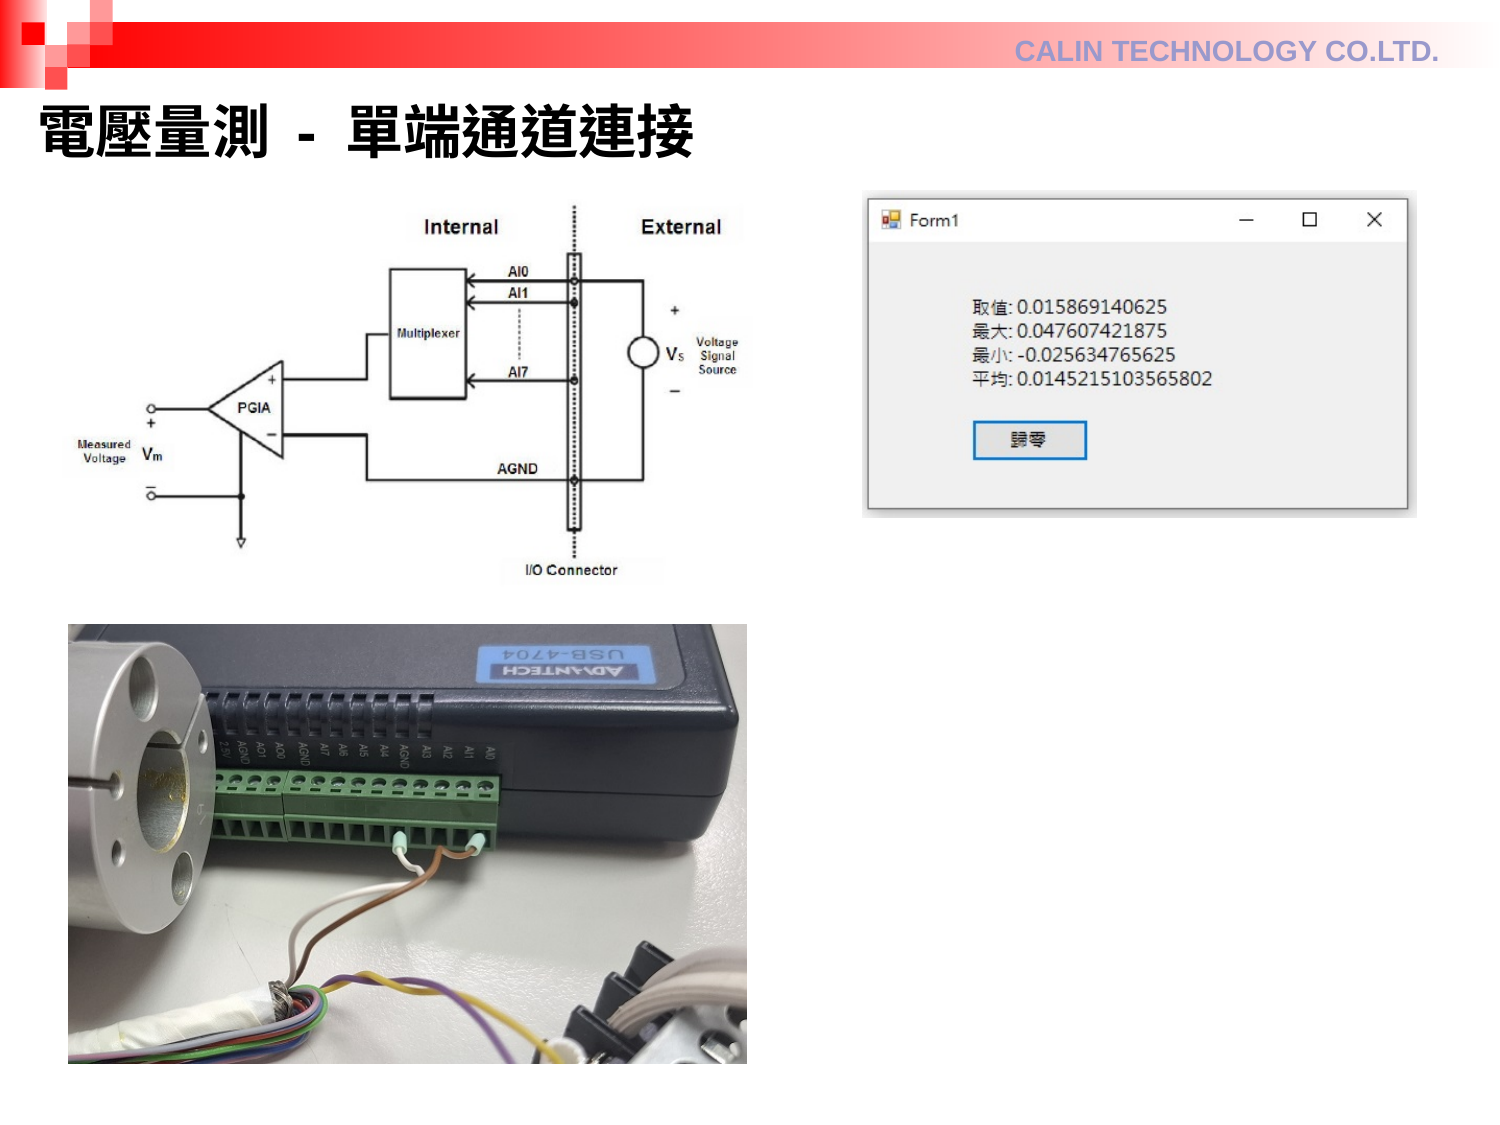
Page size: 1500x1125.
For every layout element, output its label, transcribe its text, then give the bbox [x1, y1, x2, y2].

text_box 電壓量測 - 單端通道連接 [22, 87, 1463, 173]
picture [62, 189, 753, 588]
picture [68, 624, 747, 1064]
picture [862, 189, 1417, 519]
